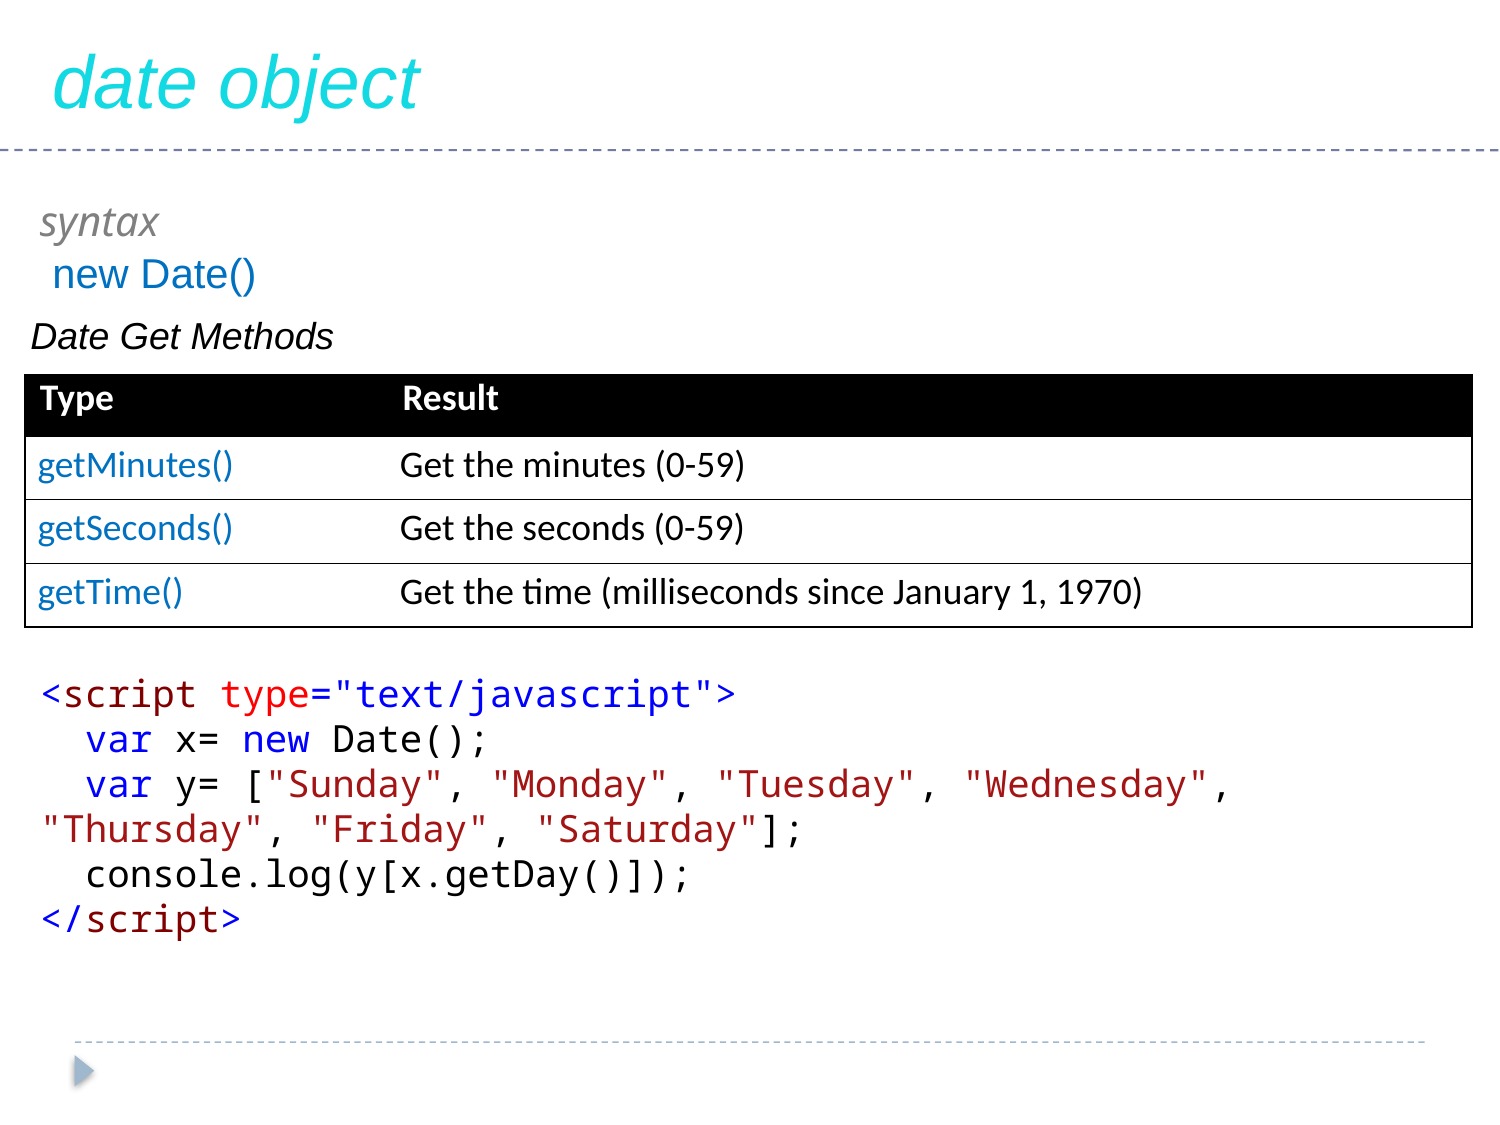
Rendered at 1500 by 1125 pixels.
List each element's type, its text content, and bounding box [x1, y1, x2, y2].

text_box date object [37, 26, 1450, 131]
text_box Date Get Methods [15, 304, 1475, 365]
text_box <script type="text/javascript"> var x= new Date(); var y= ["Sunday", "Monday", "Tuesday", "Wednesday", "Thursday", "Friday", "Saturday"]; console.log(y[x.getDay()]); </script> [24, 662, 1475, 948]
table_cell getMinutes() [26, 437, 387, 499]
table_header Type [26, 376, 387, 435]
table_header Result [387, 376, 1471, 435]
table_cell Get the time (milliseconds since January 1, 1970) [387, 564, 1471, 626]
text_box new Date() [37, 253, 1463, 304]
table_cell getSeconds() [26, 500, 387, 563]
text_box syntax [24, 187, 1475, 253]
table_cell Get the minutes (0-59) [387, 437, 1471, 499]
table_cell Get the seconds (0-59) [387, 500, 1471, 563]
table_cell getTime() [26, 564, 387, 626]
